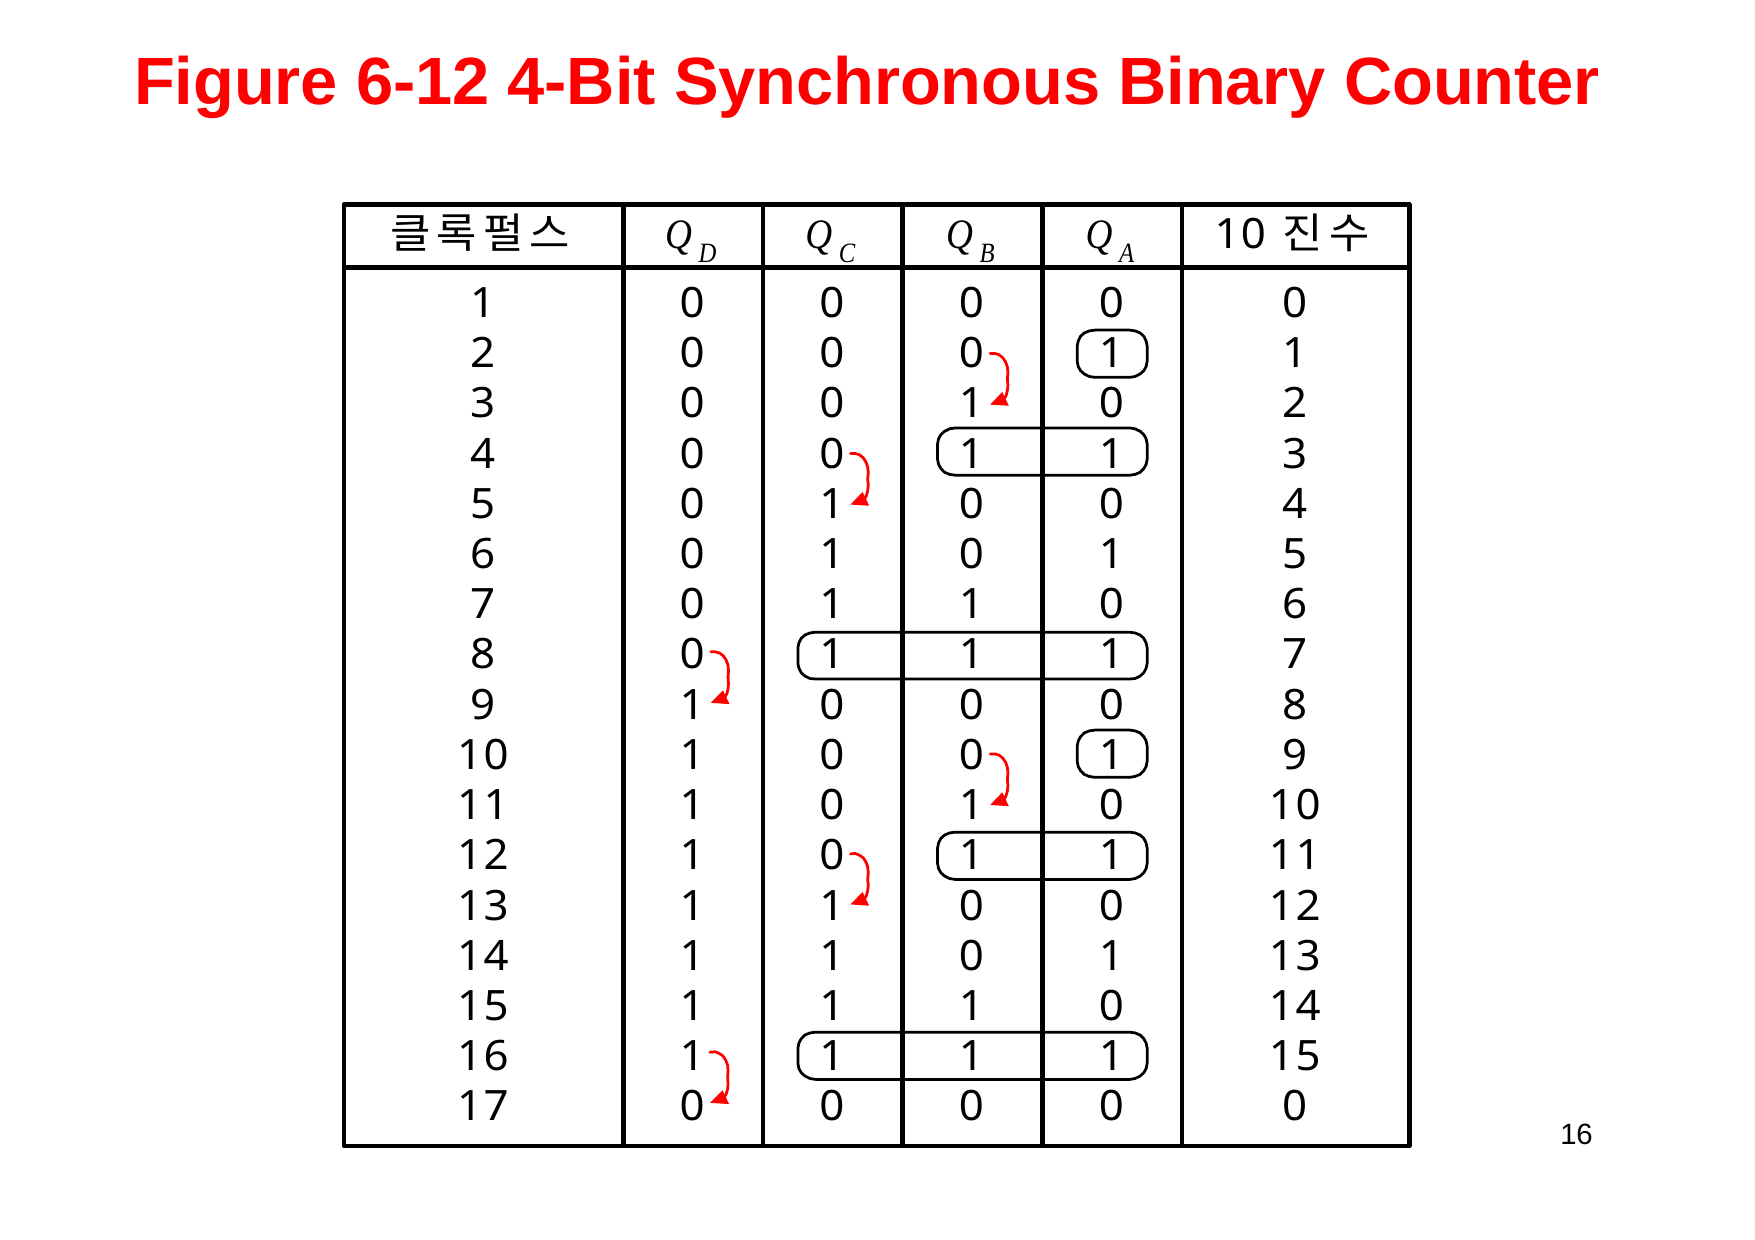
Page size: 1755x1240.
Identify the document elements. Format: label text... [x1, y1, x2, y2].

text_box Figure 6-12 4-Bit Synchronous Binary Counter [134, 40, 1620, 272]
picture [334, 196, 1420, 1154]
text_box 16 [1560, 1116, 1602, 1184]
